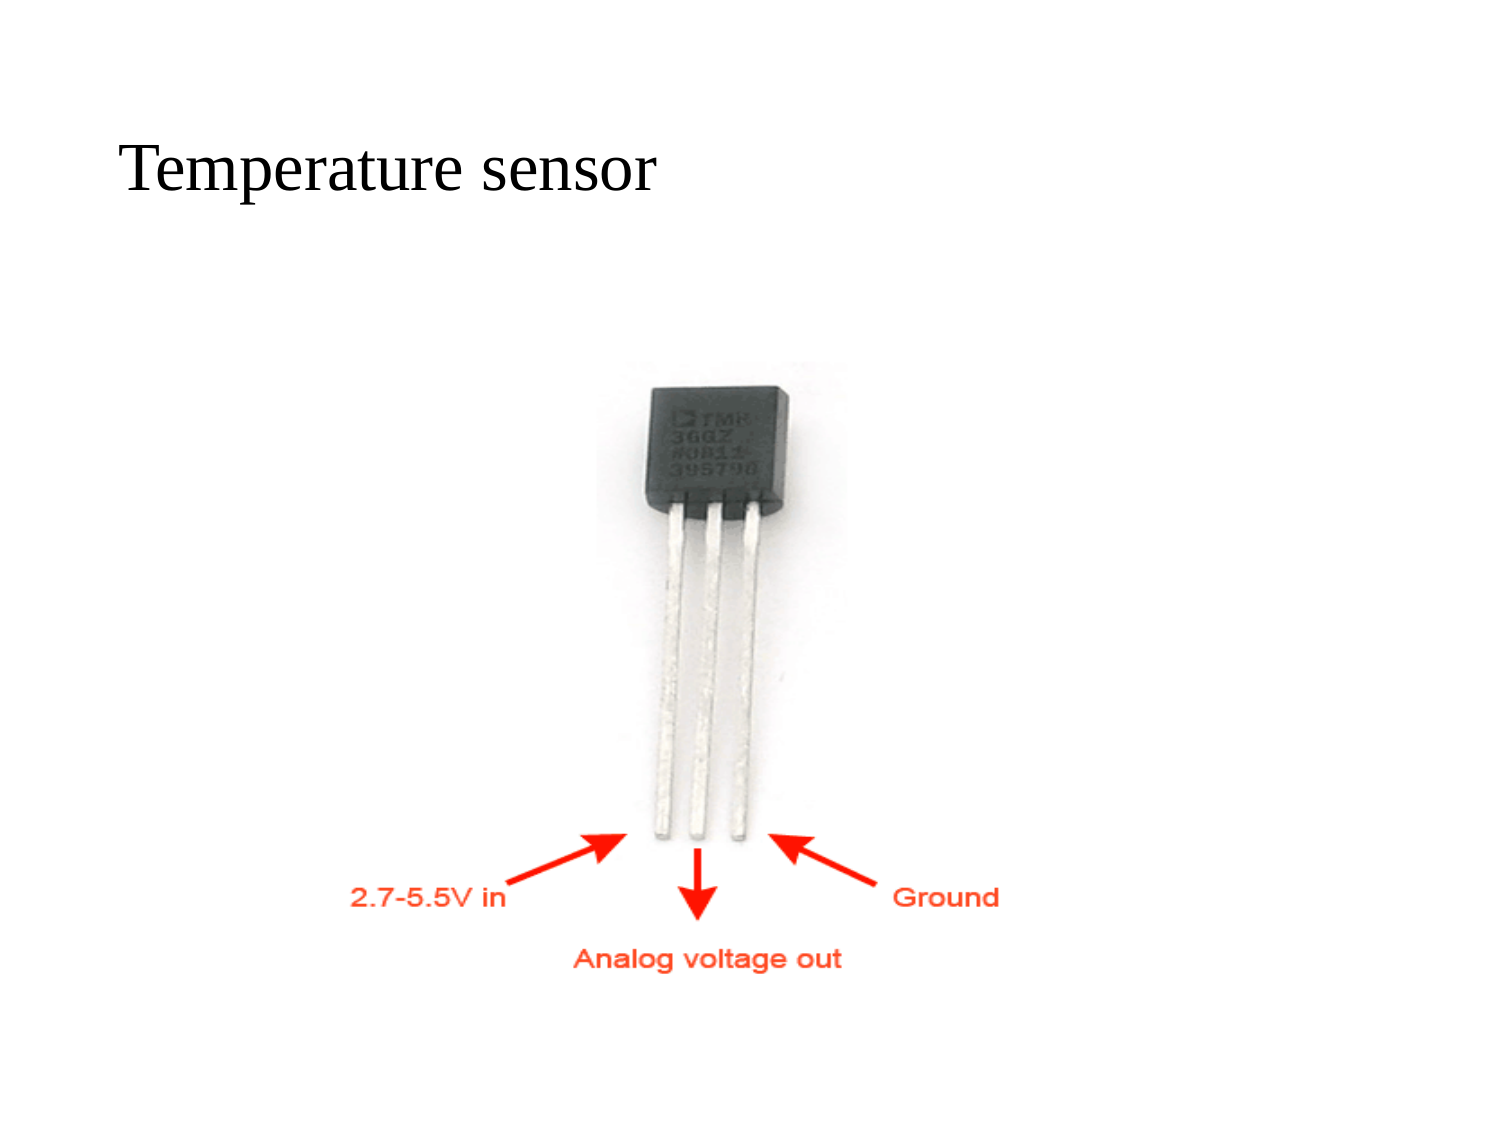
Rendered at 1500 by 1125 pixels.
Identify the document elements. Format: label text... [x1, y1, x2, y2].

title Temperature sensor [103, 59, 1397, 278]
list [274, 337, 1175, 1025]
